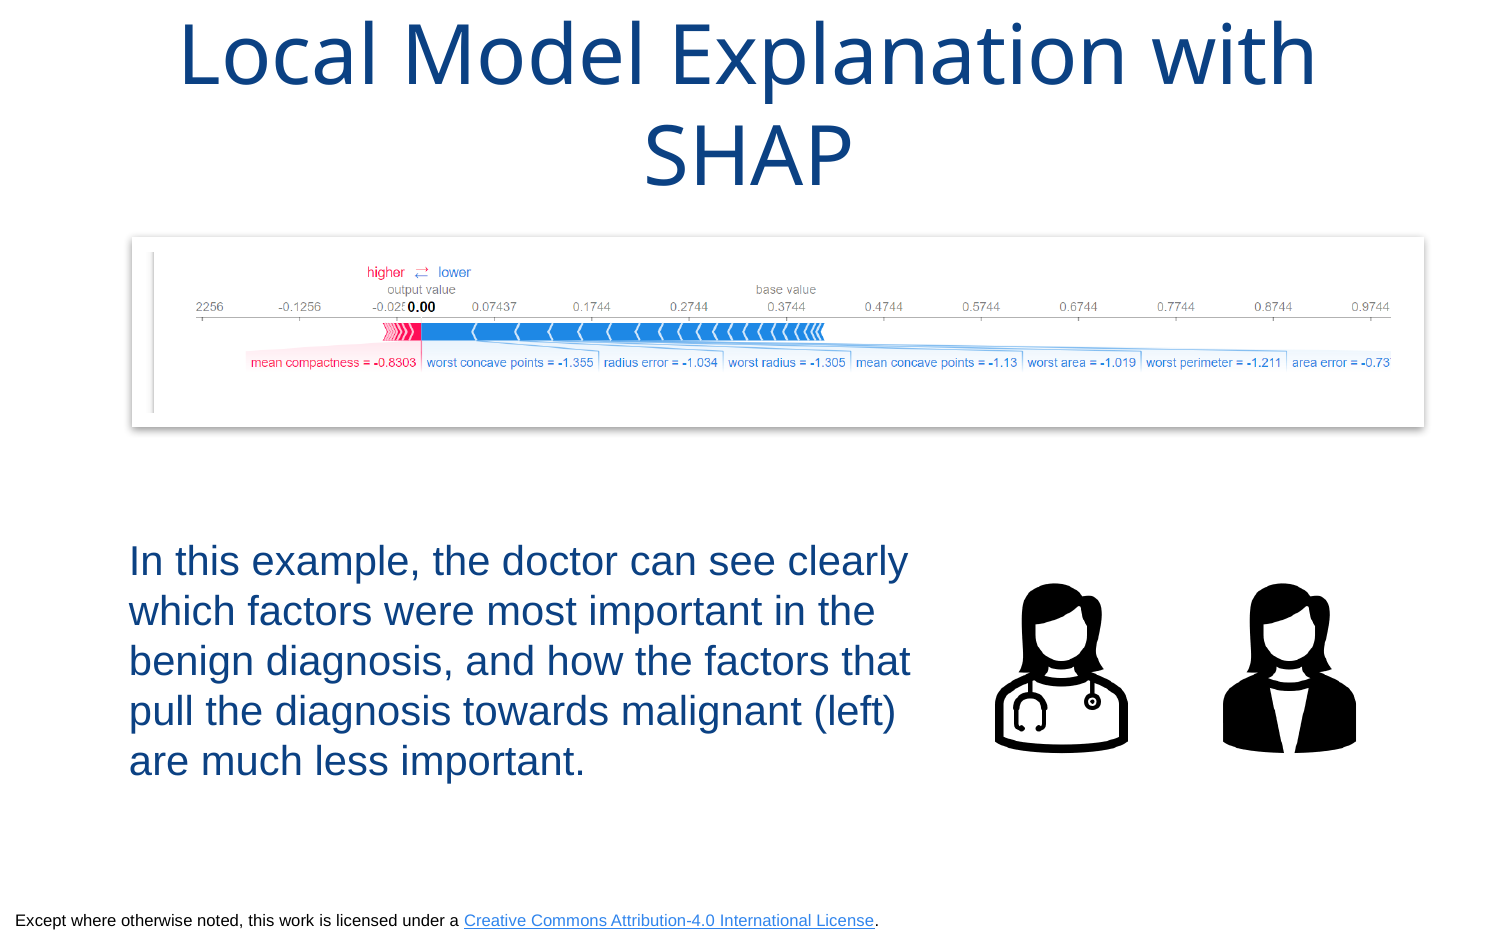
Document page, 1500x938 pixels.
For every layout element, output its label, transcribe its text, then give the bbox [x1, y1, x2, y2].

title Local Model Explanation with SHAP [114, 63, 1385, 217]
picture [958, 564, 1165, 771]
list In this example, the doctor can see clearly which factors were most important in the benign diagnosis, and how the factors that pull the diagnosis towards malignant (left) are much less important. [117, 528, 937, 777]
picture [1186, 564, 1392, 771]
picture [145, 251, 1410, 413]
